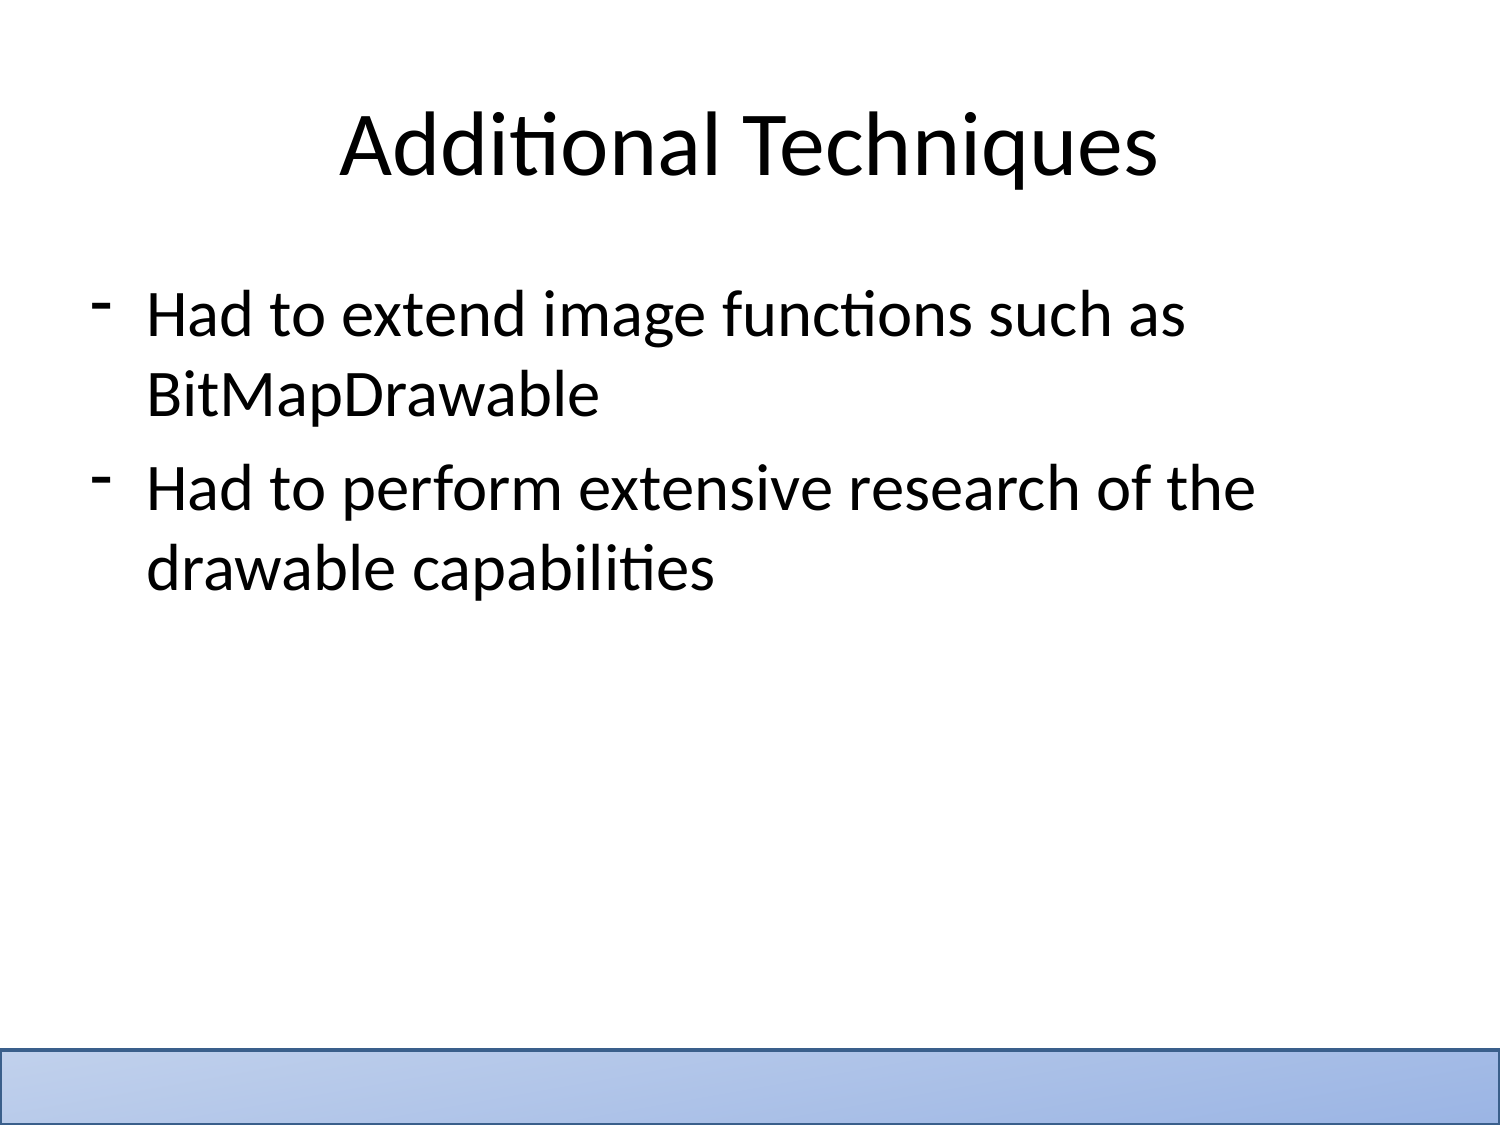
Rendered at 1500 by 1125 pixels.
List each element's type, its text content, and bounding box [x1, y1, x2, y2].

title Additional Techniques [74, 44, 1426, 233]
list Had to extend image functions such as BitMapDrawable Had to perform extensive research of the drawable capabilities [74, 262, 1426, 1006]
text_box [0, 1048, 1500, 1125]
